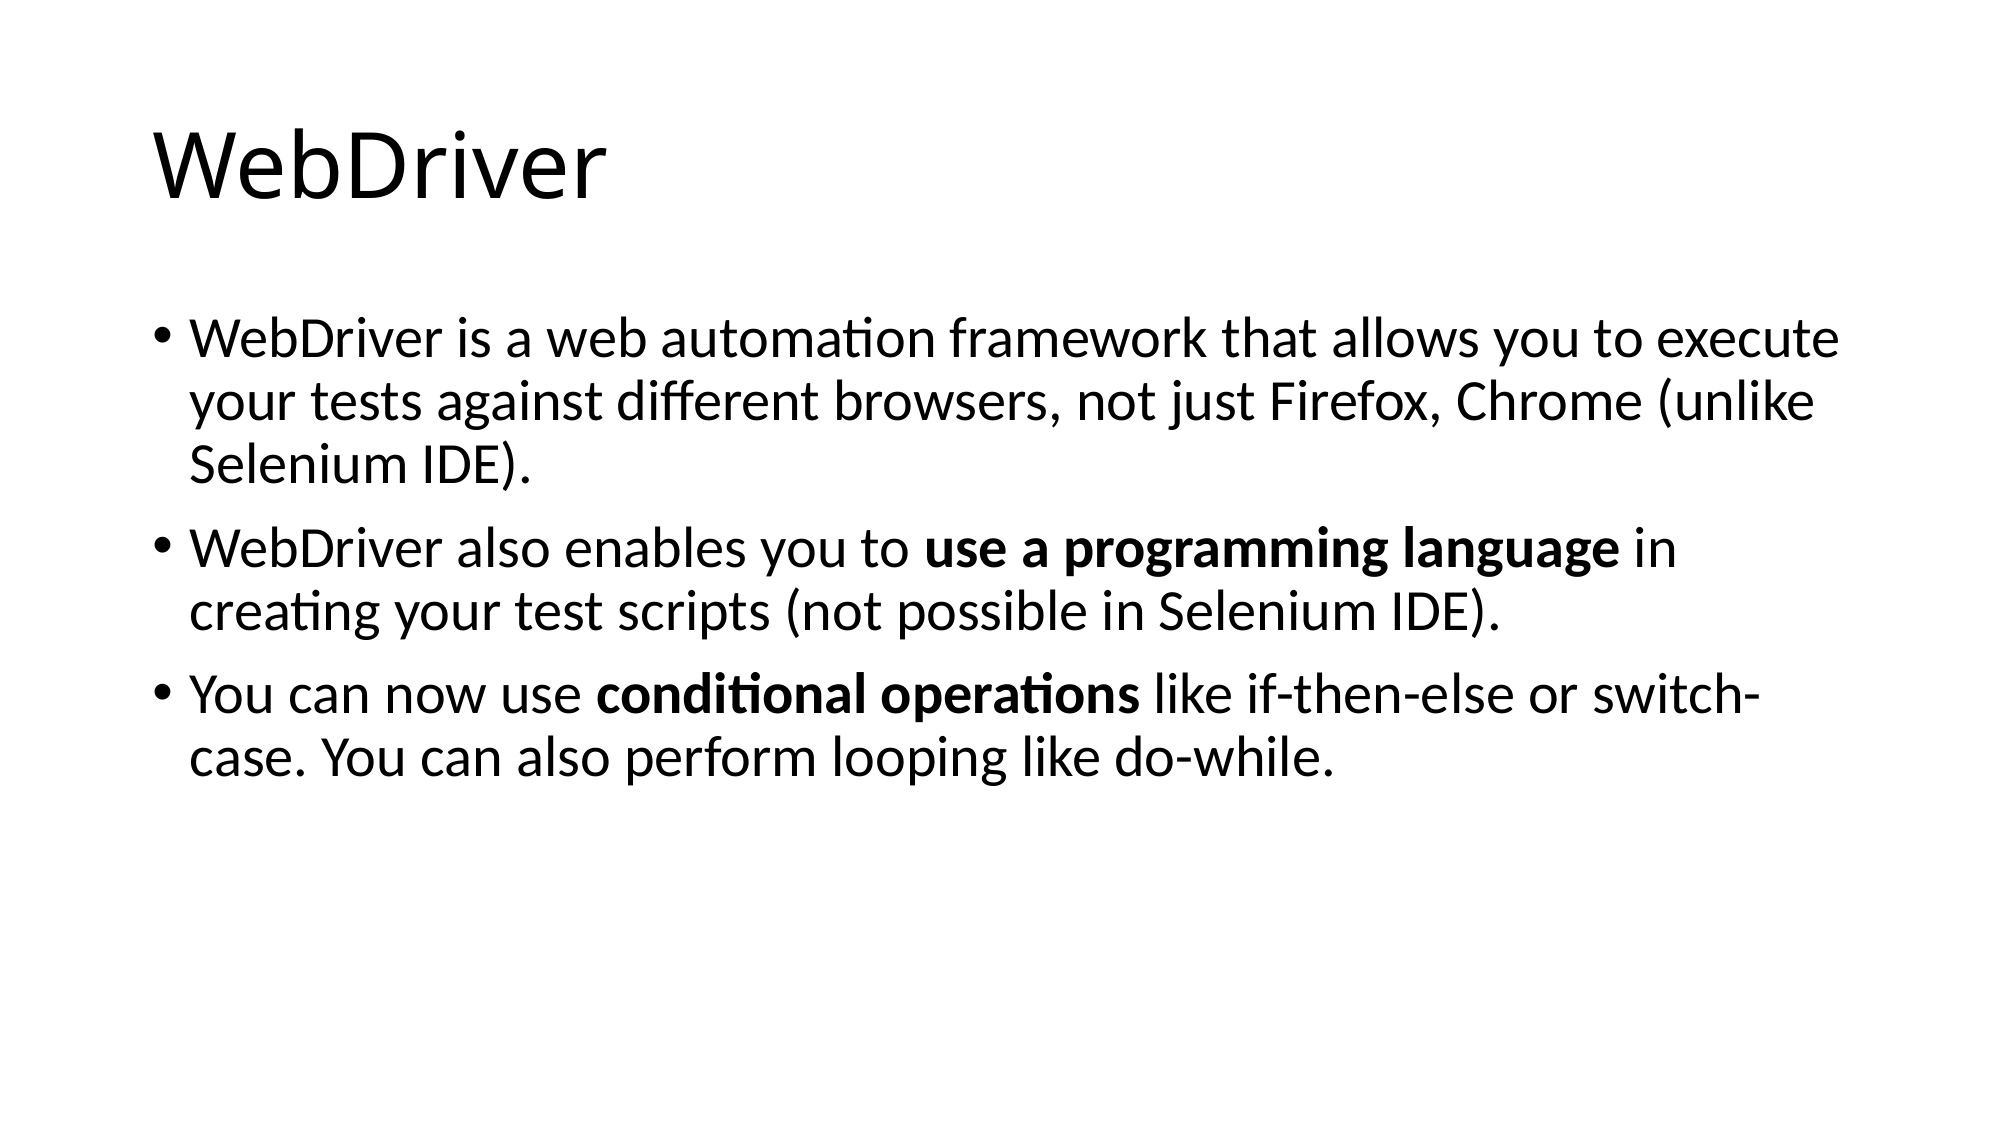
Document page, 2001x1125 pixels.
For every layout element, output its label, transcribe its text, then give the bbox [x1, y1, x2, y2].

title WebDriver [137, 59, 1863, 278]
list WebDriver is a web automation framework that allows you to execute your tests against different browsers, not just Firefox, Chrome (unlike Selenium IDE). WebDriver also enables you to use a programming language in creating your test scripts (not possible in Selenium IDE). You can now use conditional operations like if-then-else or switch-case. You can also perform looping like do-while. [137, 299, 1863, 1014]
